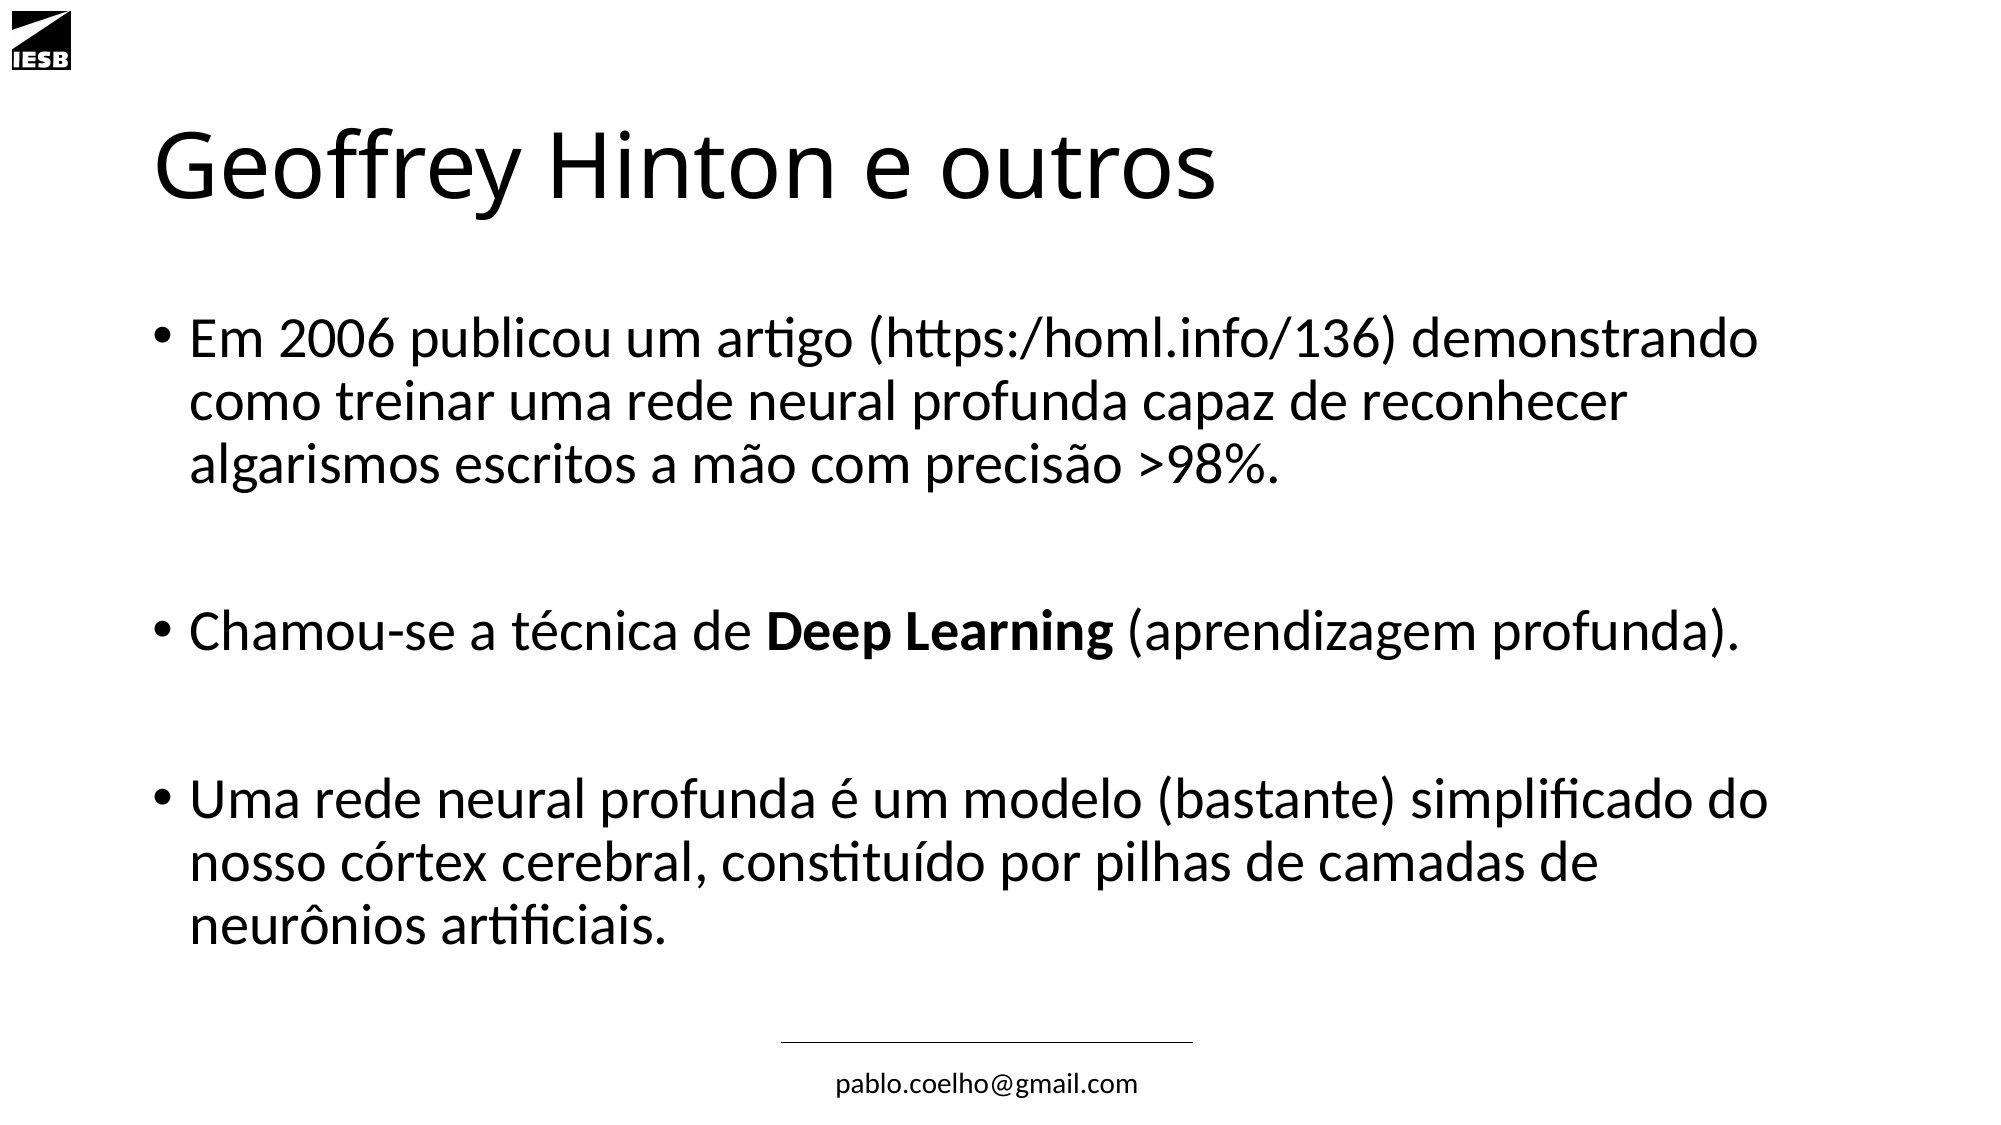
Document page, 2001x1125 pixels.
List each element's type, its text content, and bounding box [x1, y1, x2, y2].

title Geoffrey Hinton e outros [137, 59, 1863, 278]
list Em 2006 publicou um artigo (https:/homl.info/136) demonstrando como treinar uma rede neural profunda capaz de reconhecer algarismos escritos a mão com precisão >98%. Chamou-se a técnica de Deep Learning (aprendizagem profunda). Uma rede neural profunda é um modelo (bastante) simplificado do nosso córtex cerebral, constituído por pilhas de camadas de neurônios artificiais. [137, 299, 1863, 1014]
